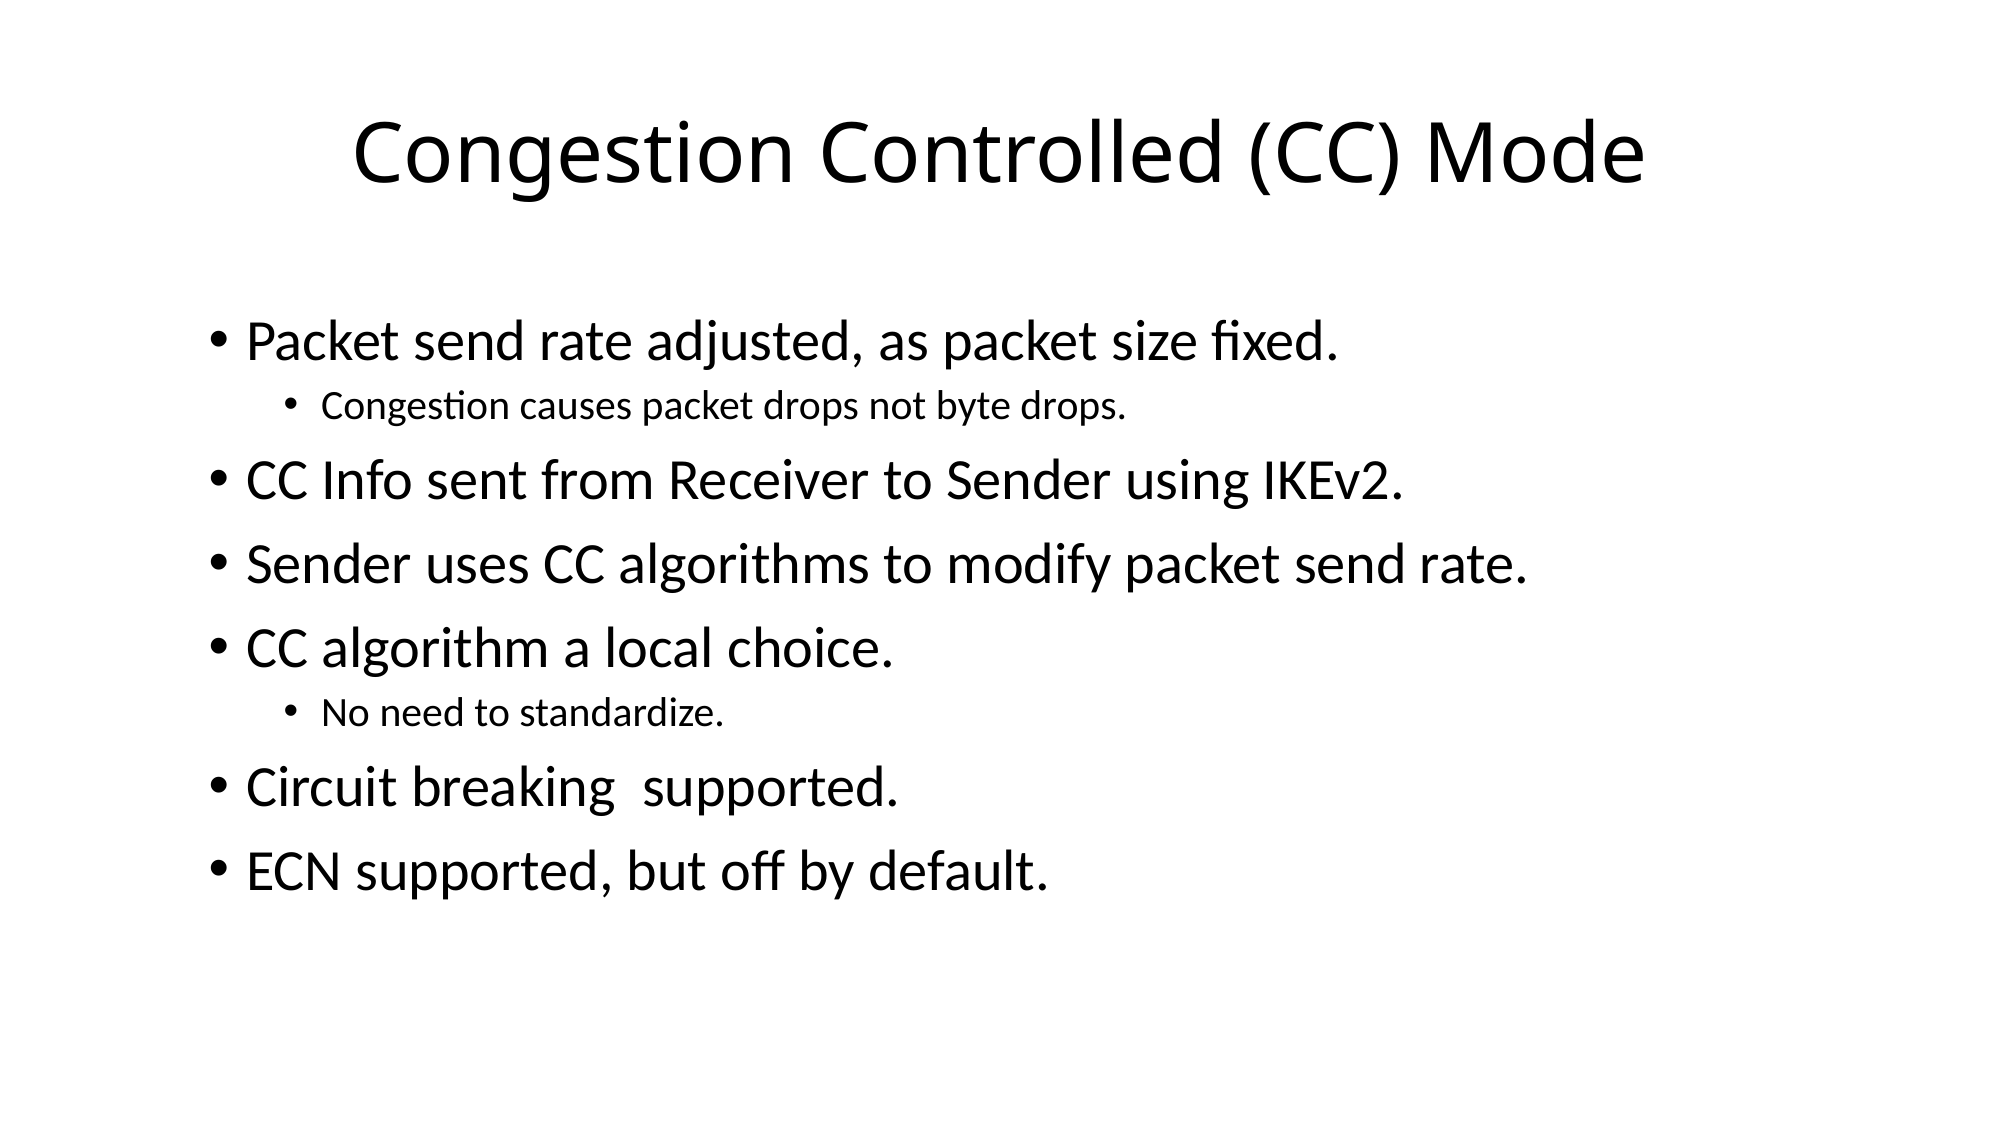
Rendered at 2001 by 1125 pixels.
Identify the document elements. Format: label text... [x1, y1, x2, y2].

list Packet send rate adjusted, as packet size fixed. Congestion causes packet drops not byte drops. CC Info sent from Receiver to Sender using IKEv2. Sender uses CC algorithms to modify packet send rate. CC algorithm a local choice. No need to standardize. Circuit breaking supported. ECN supported, but off by default. [193, 302, 1807, 990]
title Congestion Controlled (CC) Mode [193, 46, 1807, 264]
